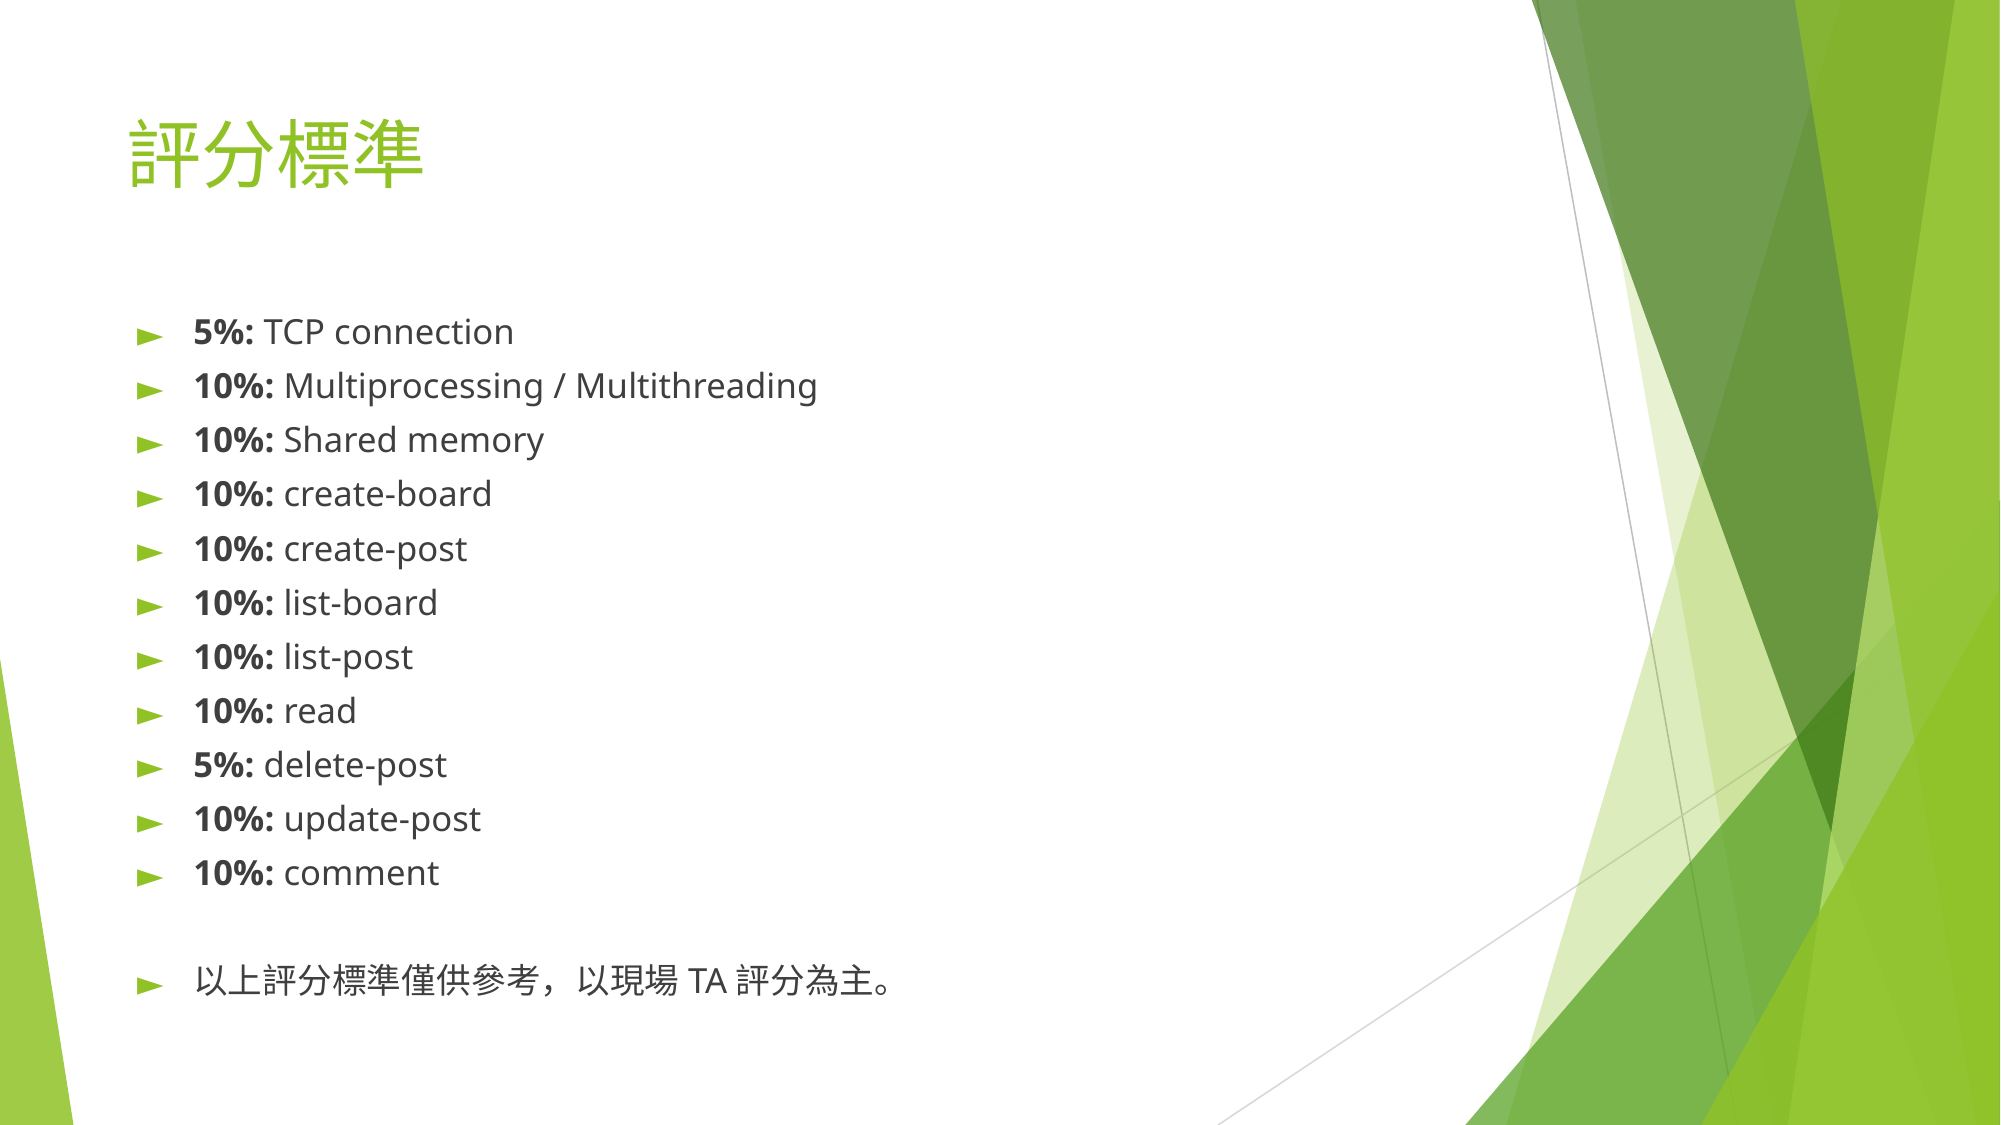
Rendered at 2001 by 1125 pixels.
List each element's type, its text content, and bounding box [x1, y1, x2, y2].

title 評分標準 [111, 99, 1522, 317]
list 5%: TCP connection 10%: Multiprocessing / Multithreading 10%: Shared memory 10%: create-board 10%: create-post 10%: list-board 10%: list-post 10%: read 5%: delete-post 10%: update-post 10%: comment 以上評分標準僅供參考，以現場TA評分為主。 [122, 248, 1533, 1044]
